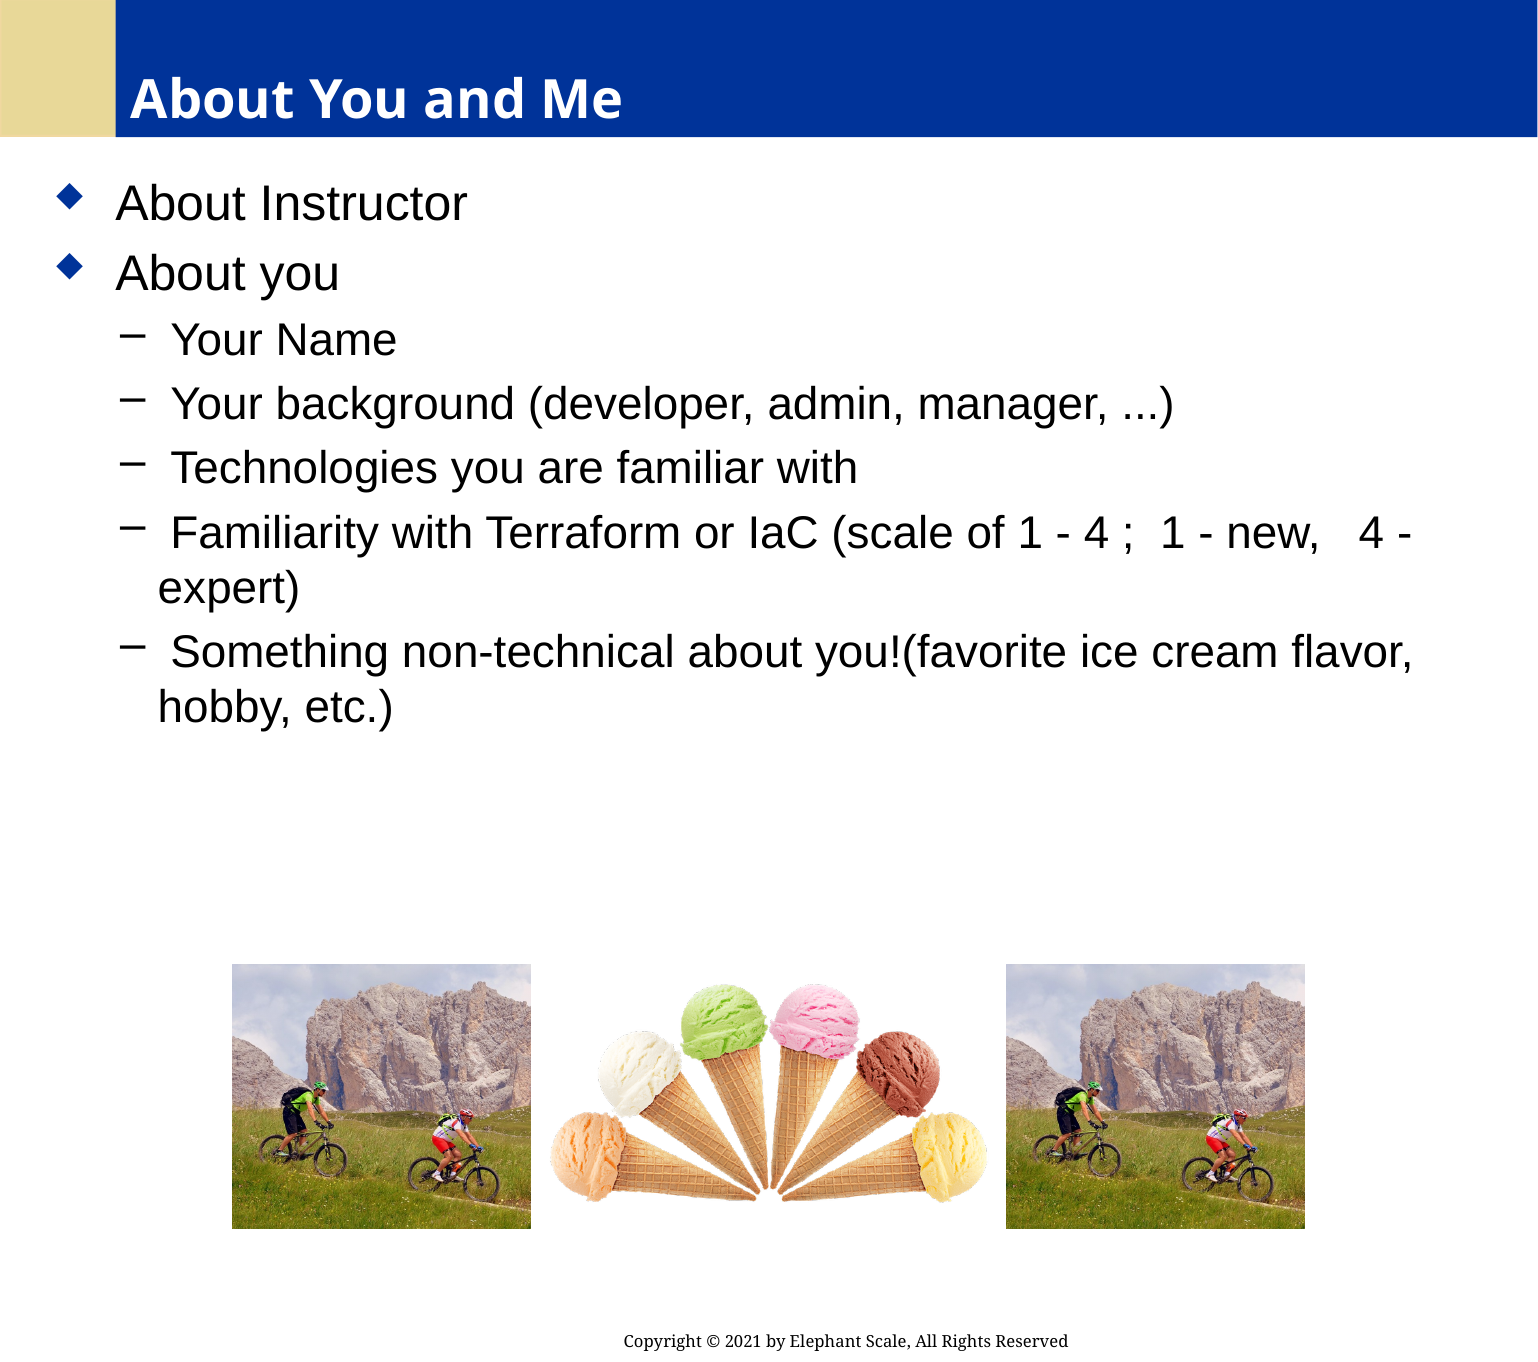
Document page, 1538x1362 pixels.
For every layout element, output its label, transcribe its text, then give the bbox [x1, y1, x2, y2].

list About Instructor About you Your Name Your background (developer, admin, manager, ...) Technologies you are familiar with Familiarity with Terraform or IaC (scale of 1 - 4 ; 1 - new, 4 - expert) Something non-technical about you!(favorite ice cream flavor, hobby, etc.) [38, 162, 1500, 1284]
picture [533, 967, 1004, 1223]
text_box Copyright © 2021 by Elephant Scale, All Rights Reserved [608, 1322, 1085, 1358]
picture [232, 964, 532, 1229]
picture [1006, 964, 1306, 1229]
title About You and Me [115, 0, 1538, 138]
picture [0, 0, 115, 137]
